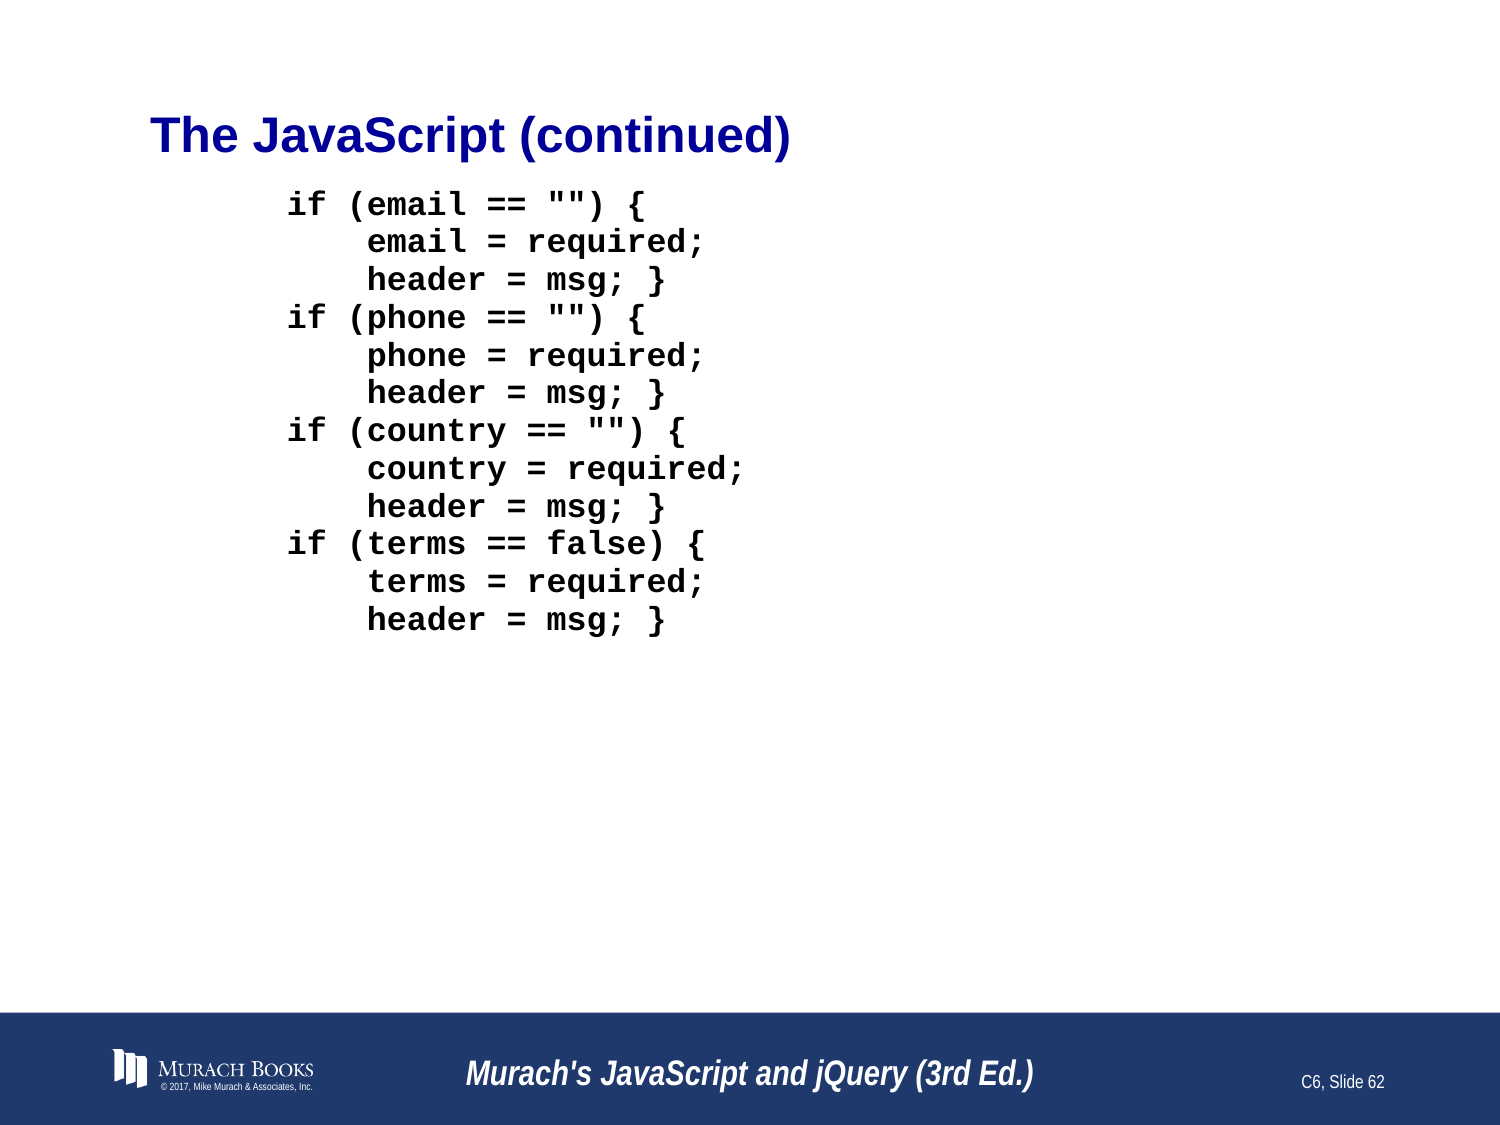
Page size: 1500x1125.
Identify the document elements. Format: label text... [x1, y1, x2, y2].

title The JavaScript (continued) [150, 102, 1350, 164]
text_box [149, 187, 1350, 1014]
slide_number C6, Slide 62 [1087, 1025, 1400, 1100]
slide_number Murach's JavaScript and jQuery (3rd Ed.) [463, 1025, 1050, 1100]
footer © 2017, Mike Murach & Associates, Inc. [12, 1025, 463, 1100]
